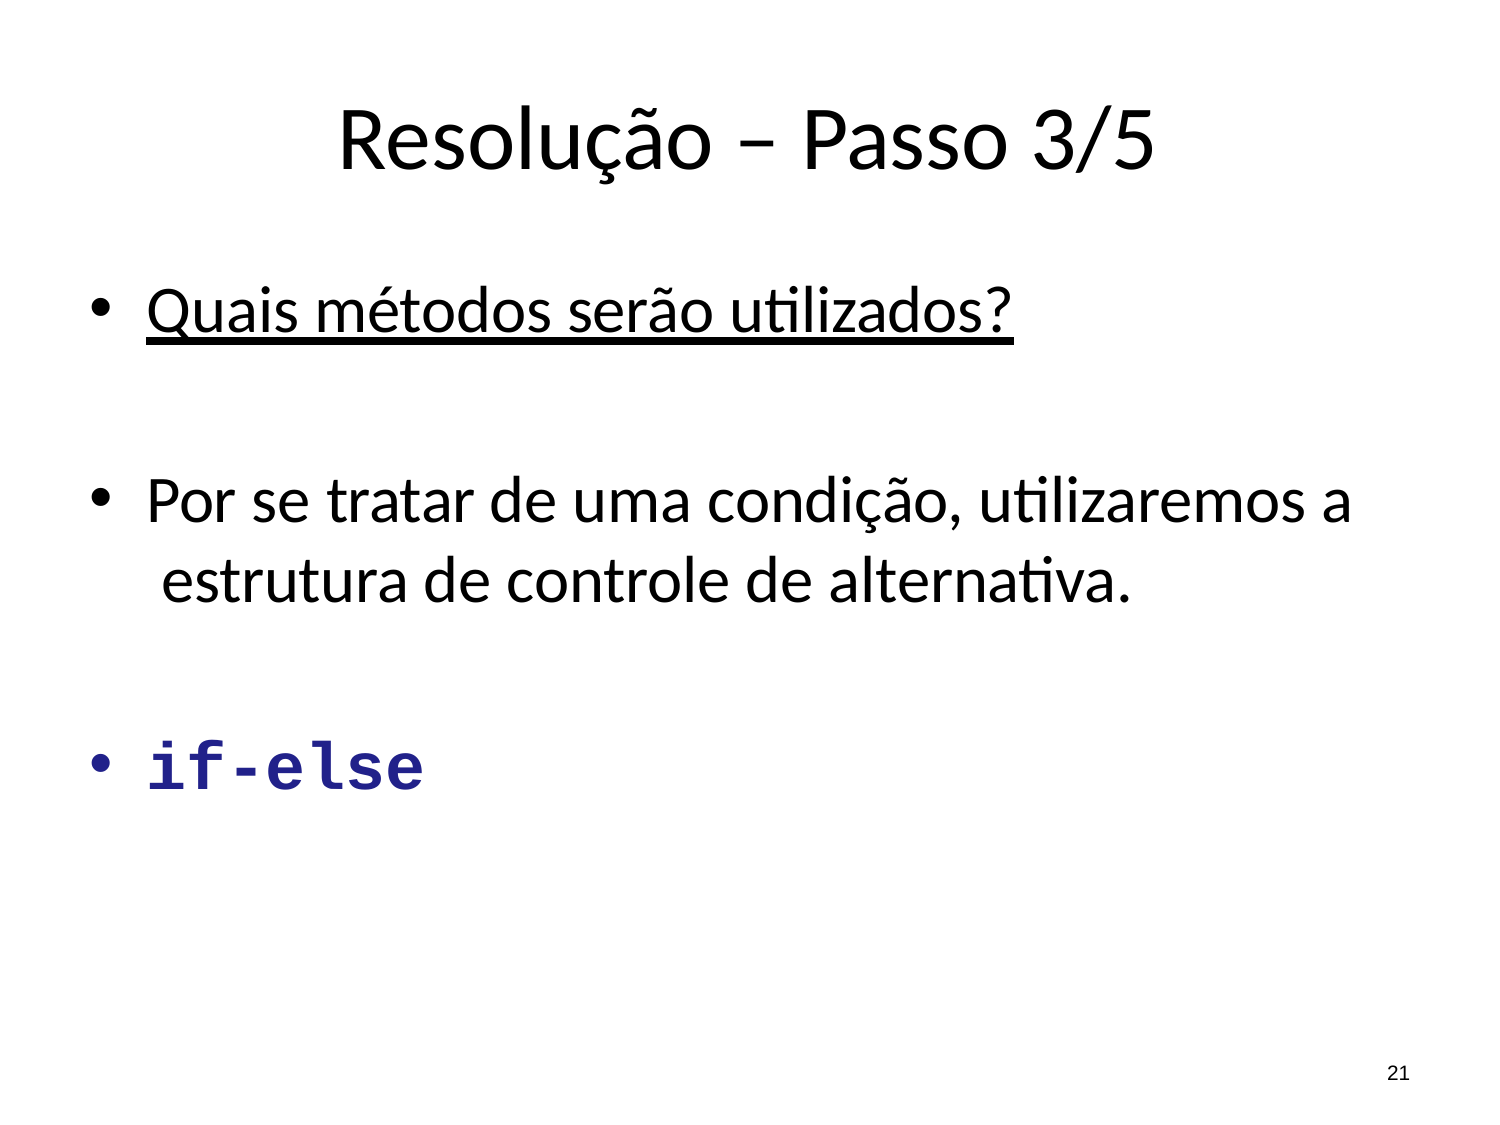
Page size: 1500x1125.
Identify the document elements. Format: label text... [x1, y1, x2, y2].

text_box Quais métodos serão utilizados? Por se tratar de uma condição, utilizaremos a estrutura de controle de alternativa. if-else [87, 263, 1368, 803]
slide_number 21 [1380, 1059, 1417, 1125]
title Resolução – Passo 3/5 [335, 75, 1165, 263]
